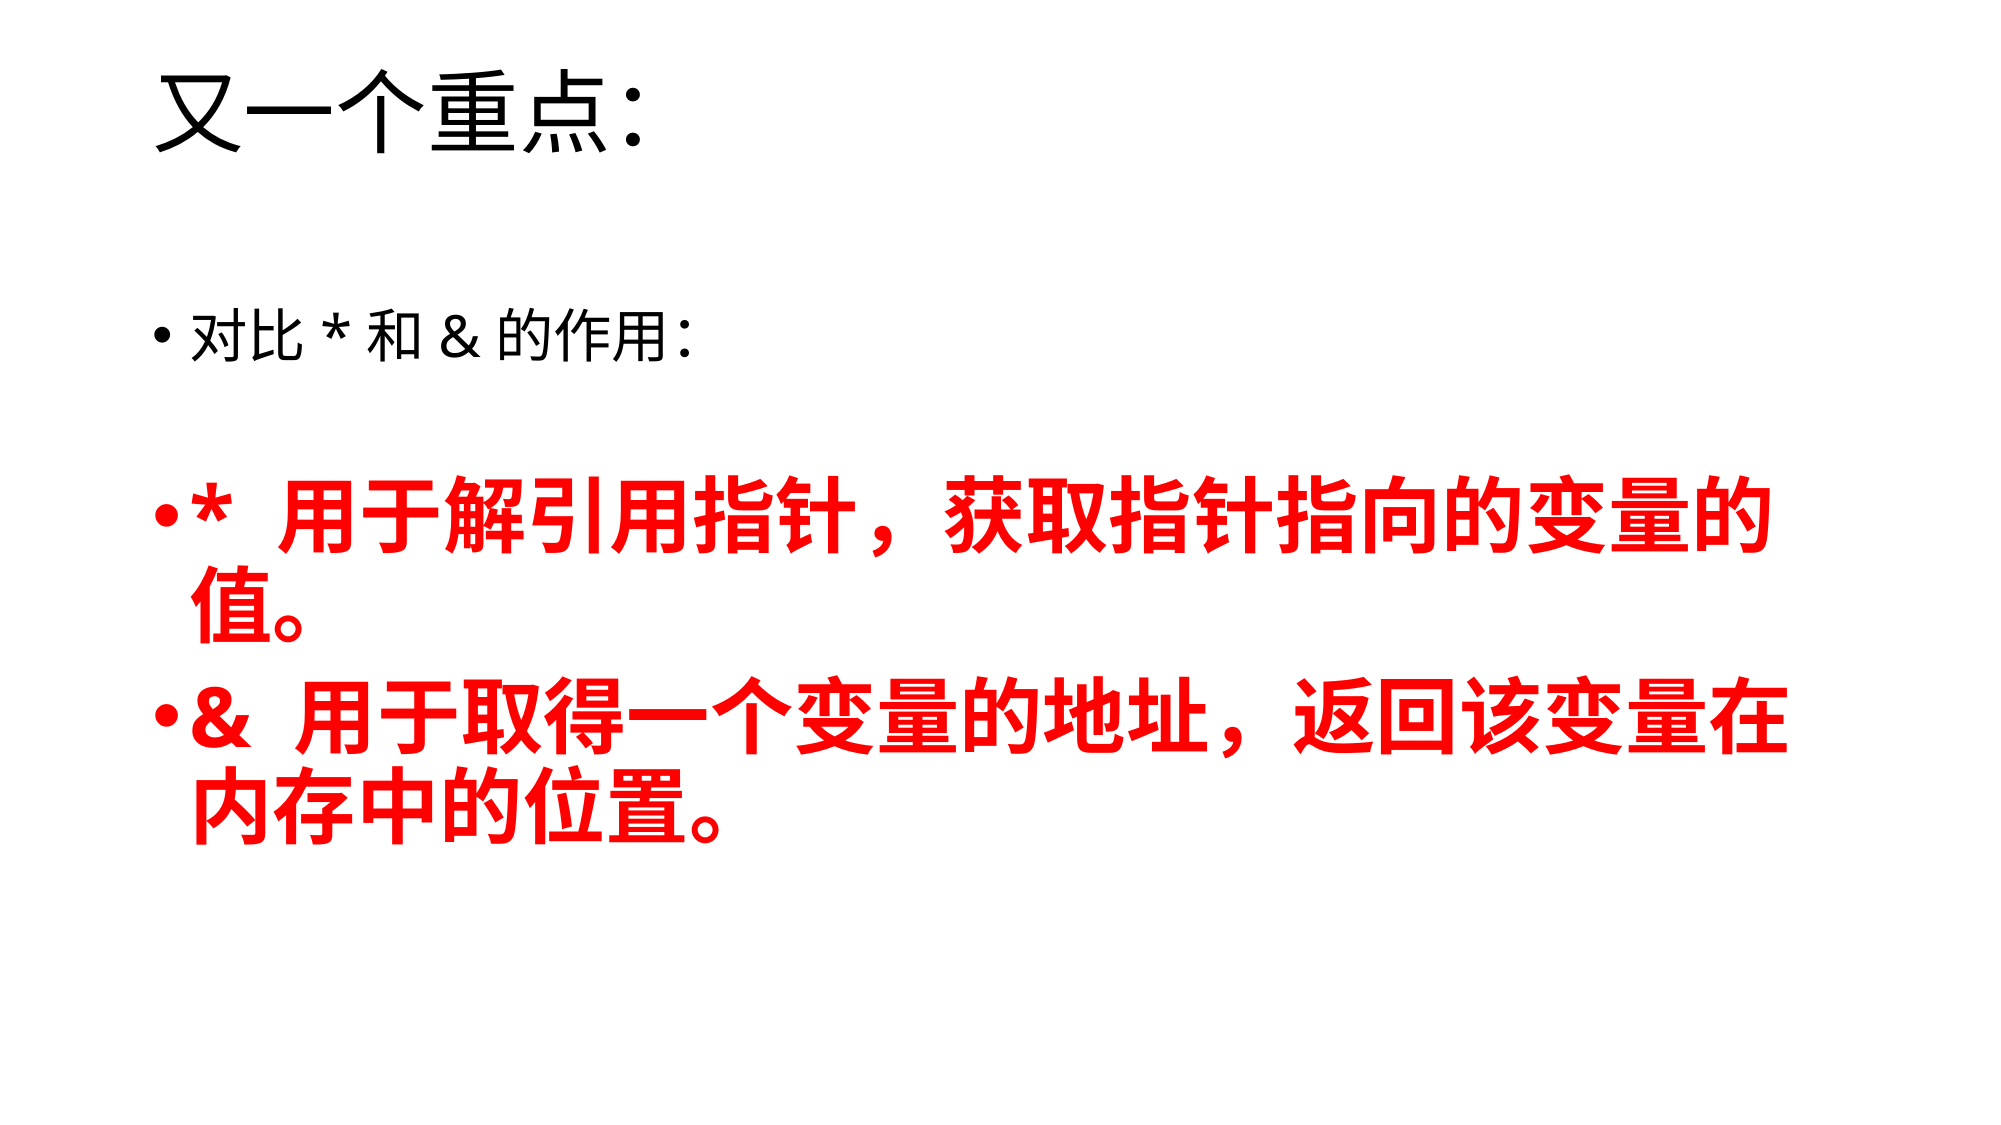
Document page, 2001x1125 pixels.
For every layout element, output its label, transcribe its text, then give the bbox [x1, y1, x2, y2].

list 对比*和&的作用： * 用于解引用指针，获取指针指向的变量的值。 & 用于取得一个变量的地址，返回该变量在内存中的位置。 [137, 299, 1863, 1014]
title 又一个重点： [137, 59, 1863, 278]
